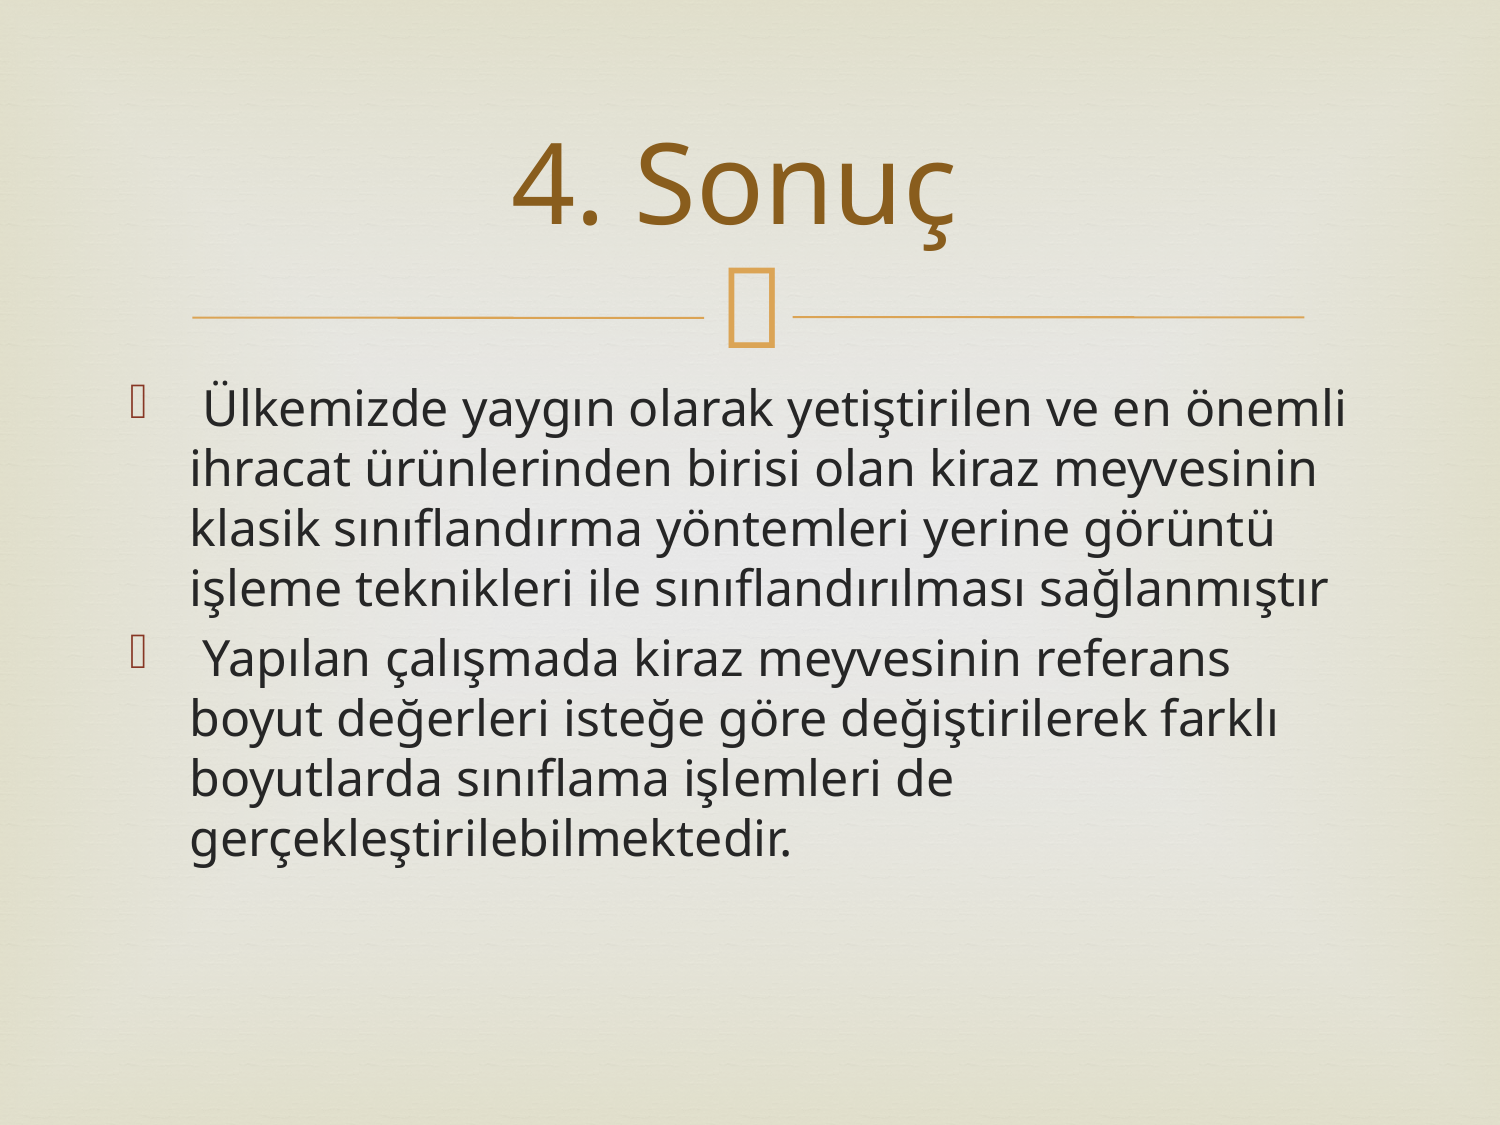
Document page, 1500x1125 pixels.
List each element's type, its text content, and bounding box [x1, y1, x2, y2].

title 4. Sonuç [112, 93, 1386, 267]
list Ülkemizde yaygın olarak yetiştirilen ve en önemli ihracat ürünlerinden birisi olan kiraz meyvesinin klasik sınıflandırma yöntemleri yerine görüntü işleme teknikleri ile sınıflandırılması sağlanmıştır Yapılan çalışmada kiraz meyvesinin referans boyut değerleri isteğe göre değiştirilerek farklı boyutlarda sınıflama işlemleri de gerçekleştirilebilmektedir. [114, 368, 1386, 1005]
